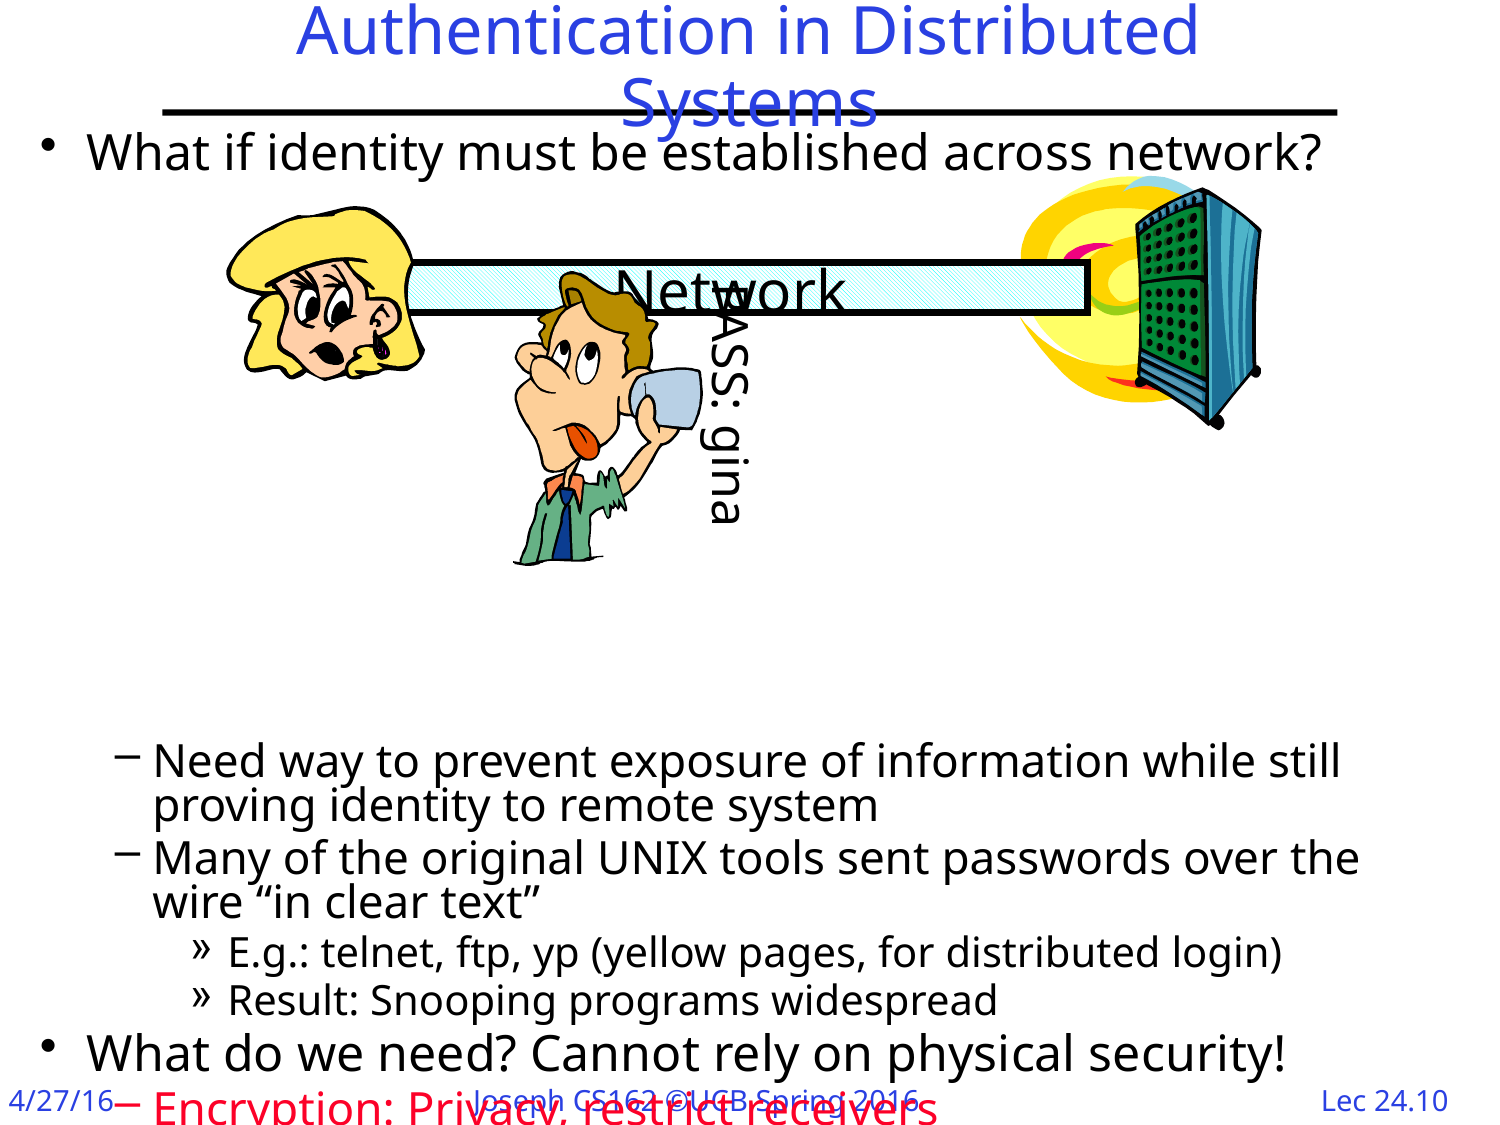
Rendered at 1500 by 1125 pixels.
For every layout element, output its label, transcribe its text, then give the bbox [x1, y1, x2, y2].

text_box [224, 174, 1263, 432]
list What if identity must be established across network? Need way to prevent exposure of information while still proving identity to remote system Many of the original UNIX tools sent passwords over the wire “in clear text” E.g.: telnet, ftp, yp (yellow pages, for distributed login) Result: Snooping programs widespread What do we need? Cannot rely on physical security! Encryption: Privacy, restrict receivers Authentication: Remote Authenticity, restrict senders [24, 125, 1475, 1075]
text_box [512, 270, 771, 567]
title Authentication in Distributed Systems [162, 24, 1338, 113]
